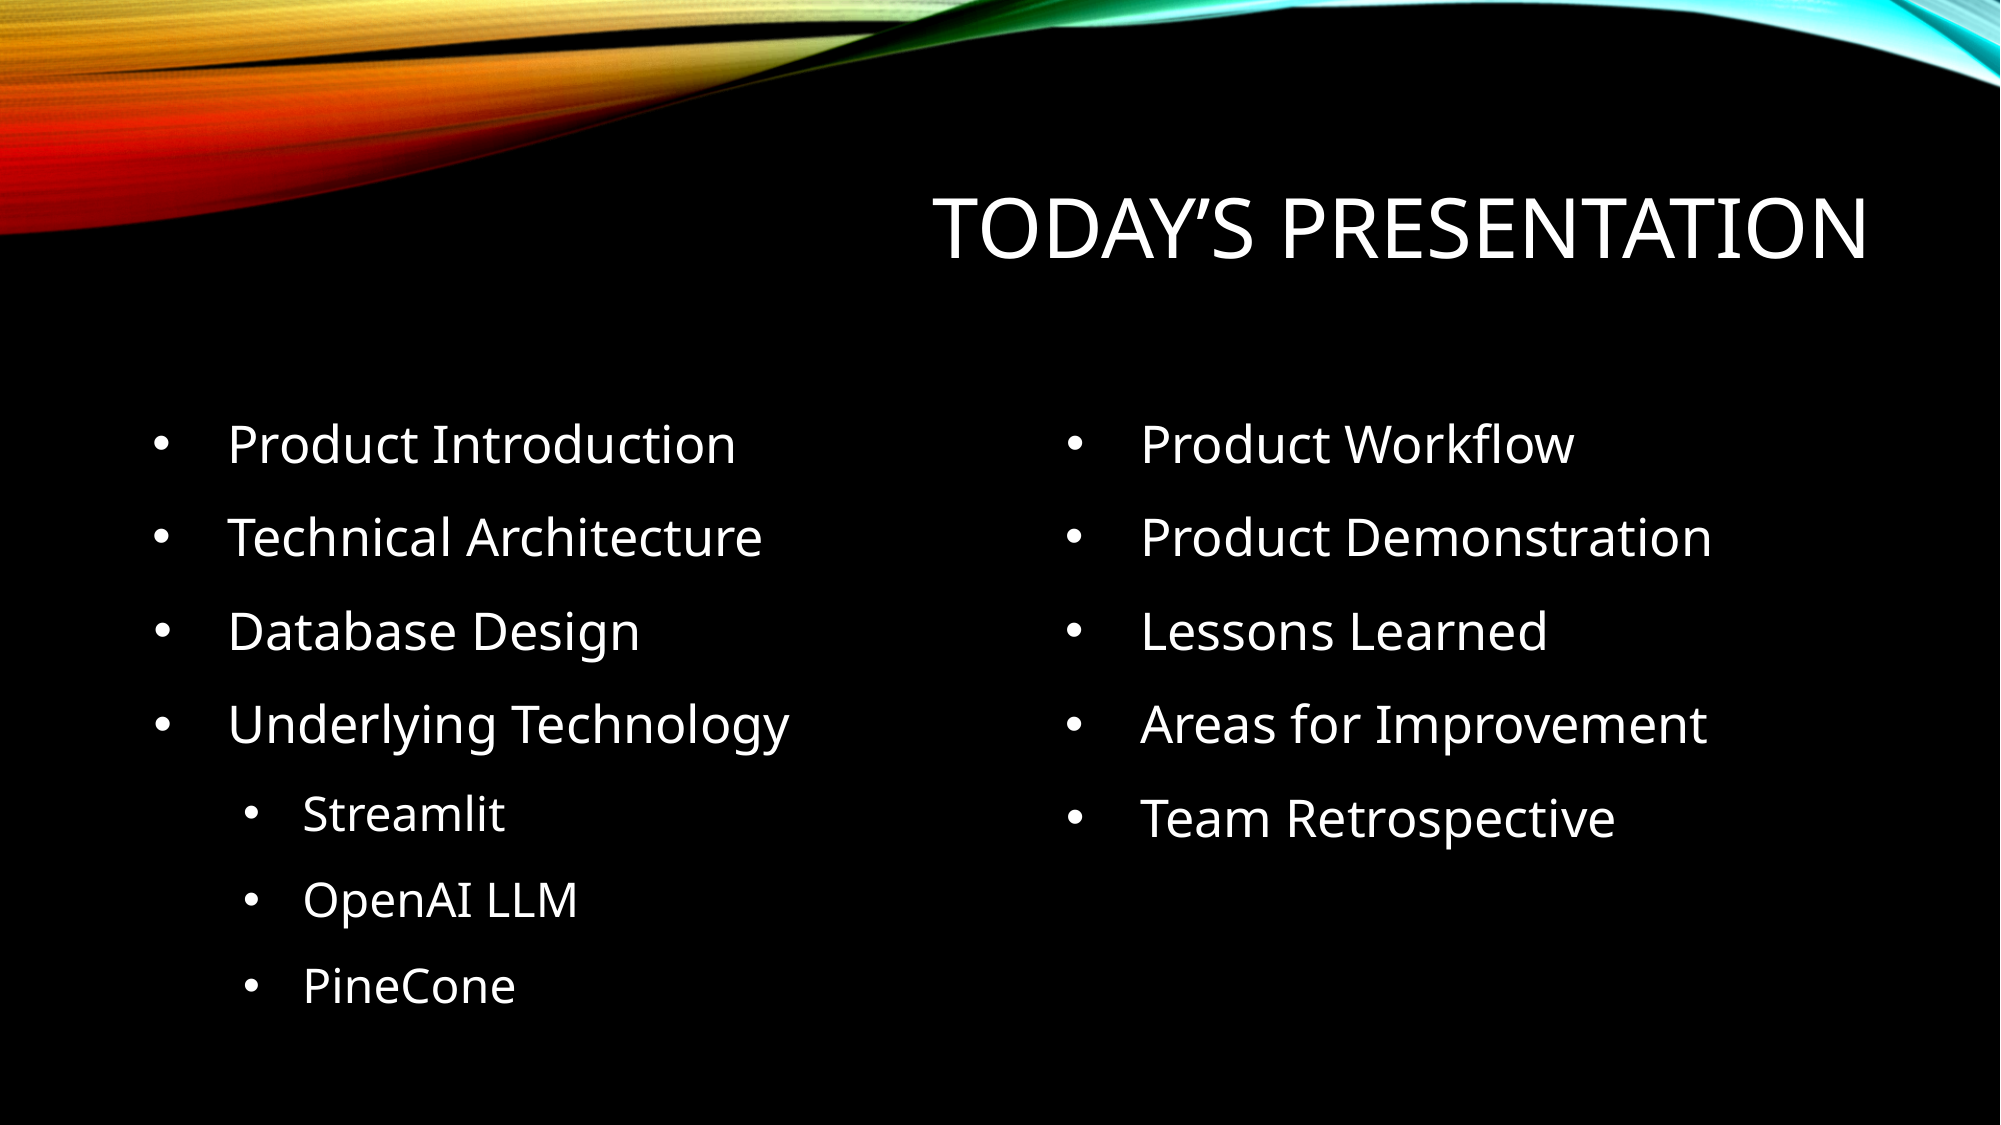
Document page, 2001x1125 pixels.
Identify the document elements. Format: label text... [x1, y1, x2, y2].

list Product Workflow Product Demonstration Lessons Learned Areas for Improvement Team Retrospective [1050, 372, 1906, 1033]
title TODAY’S PRESENTATION [474, 125, 1888, 338]
list Product Introduction Technical Architecture Database Design Underlying Technology Streamlit OpenAI LLM PineCone [137, 372, 993, 1033]
picture [0, 0, 2000, 237]
